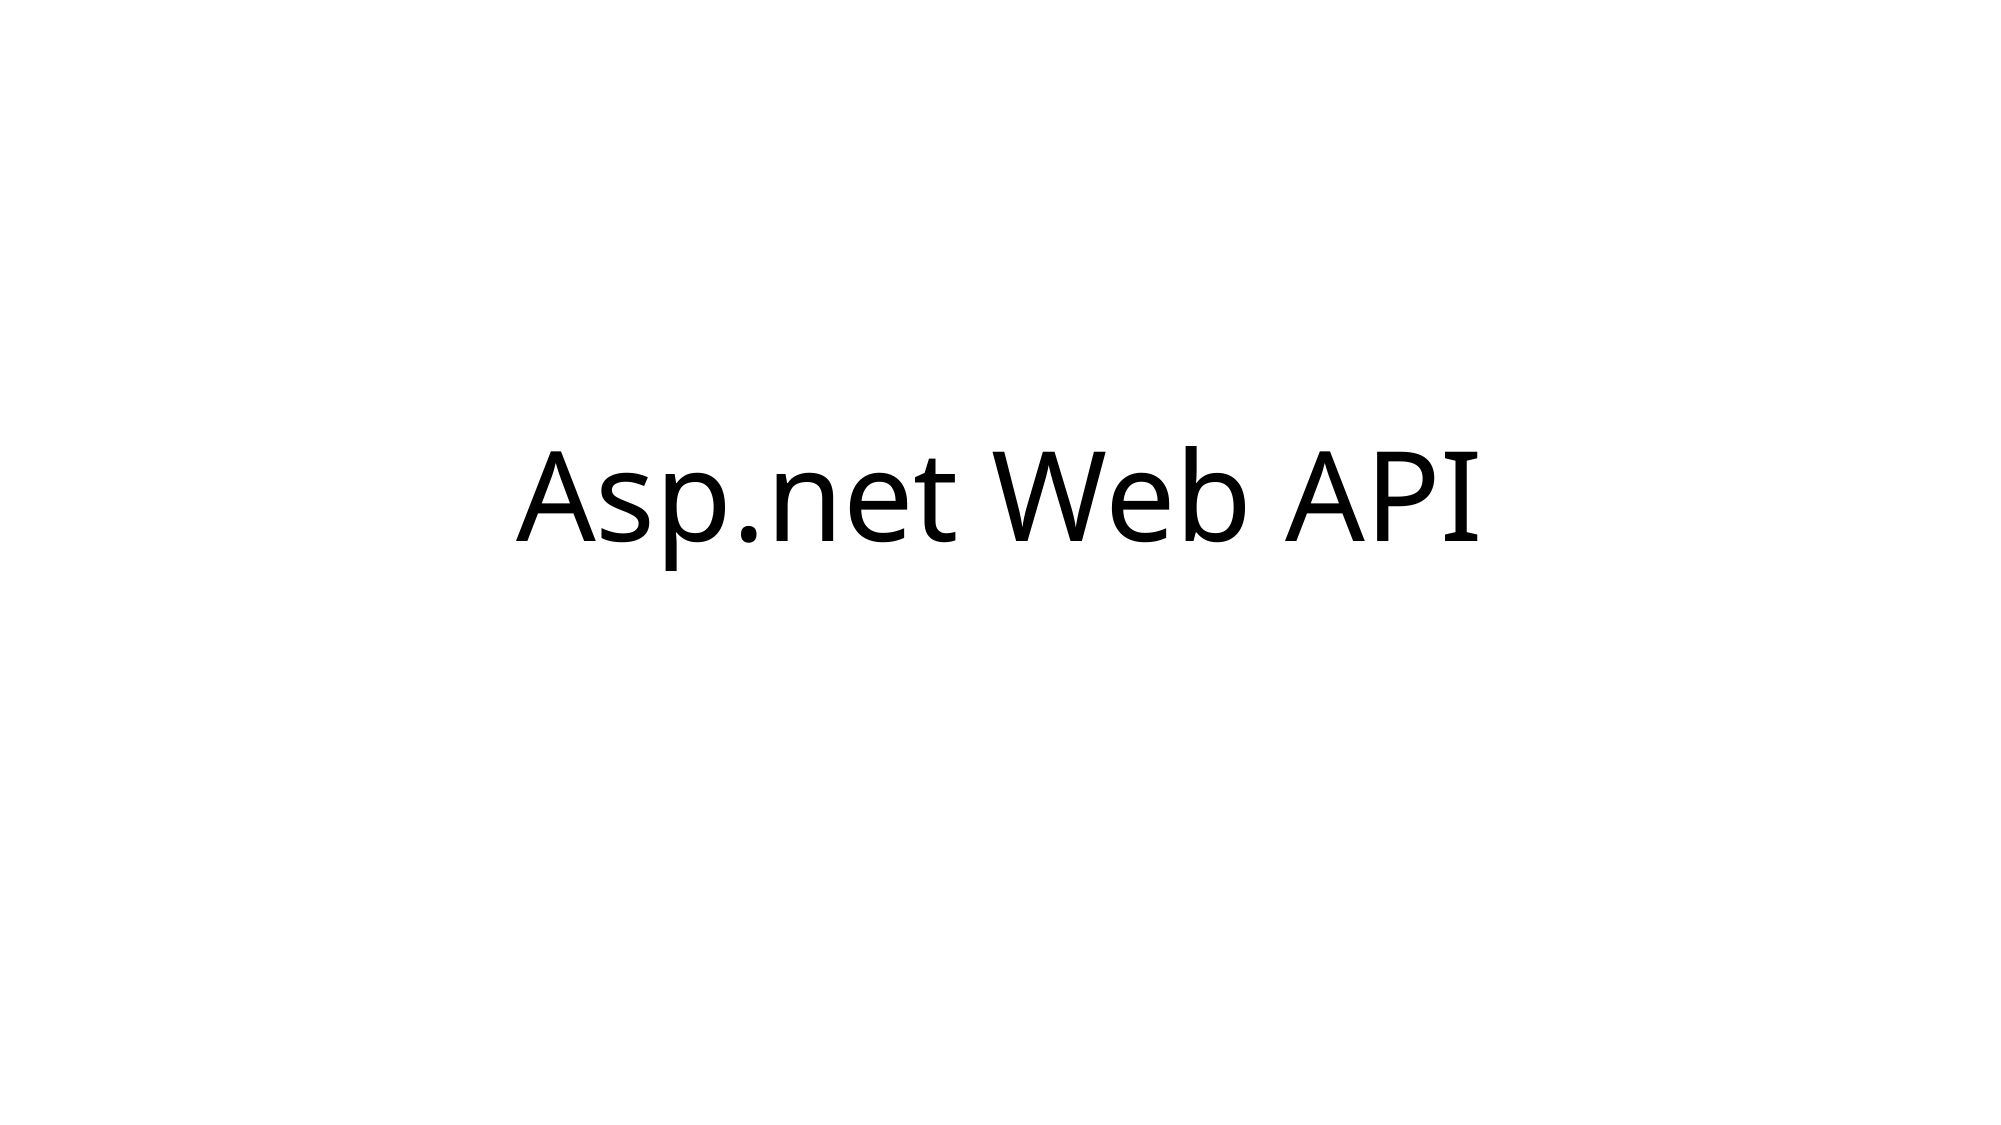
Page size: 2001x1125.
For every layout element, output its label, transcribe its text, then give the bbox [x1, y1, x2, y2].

title Asp.net Web API [249, 184, 1750, 576]
